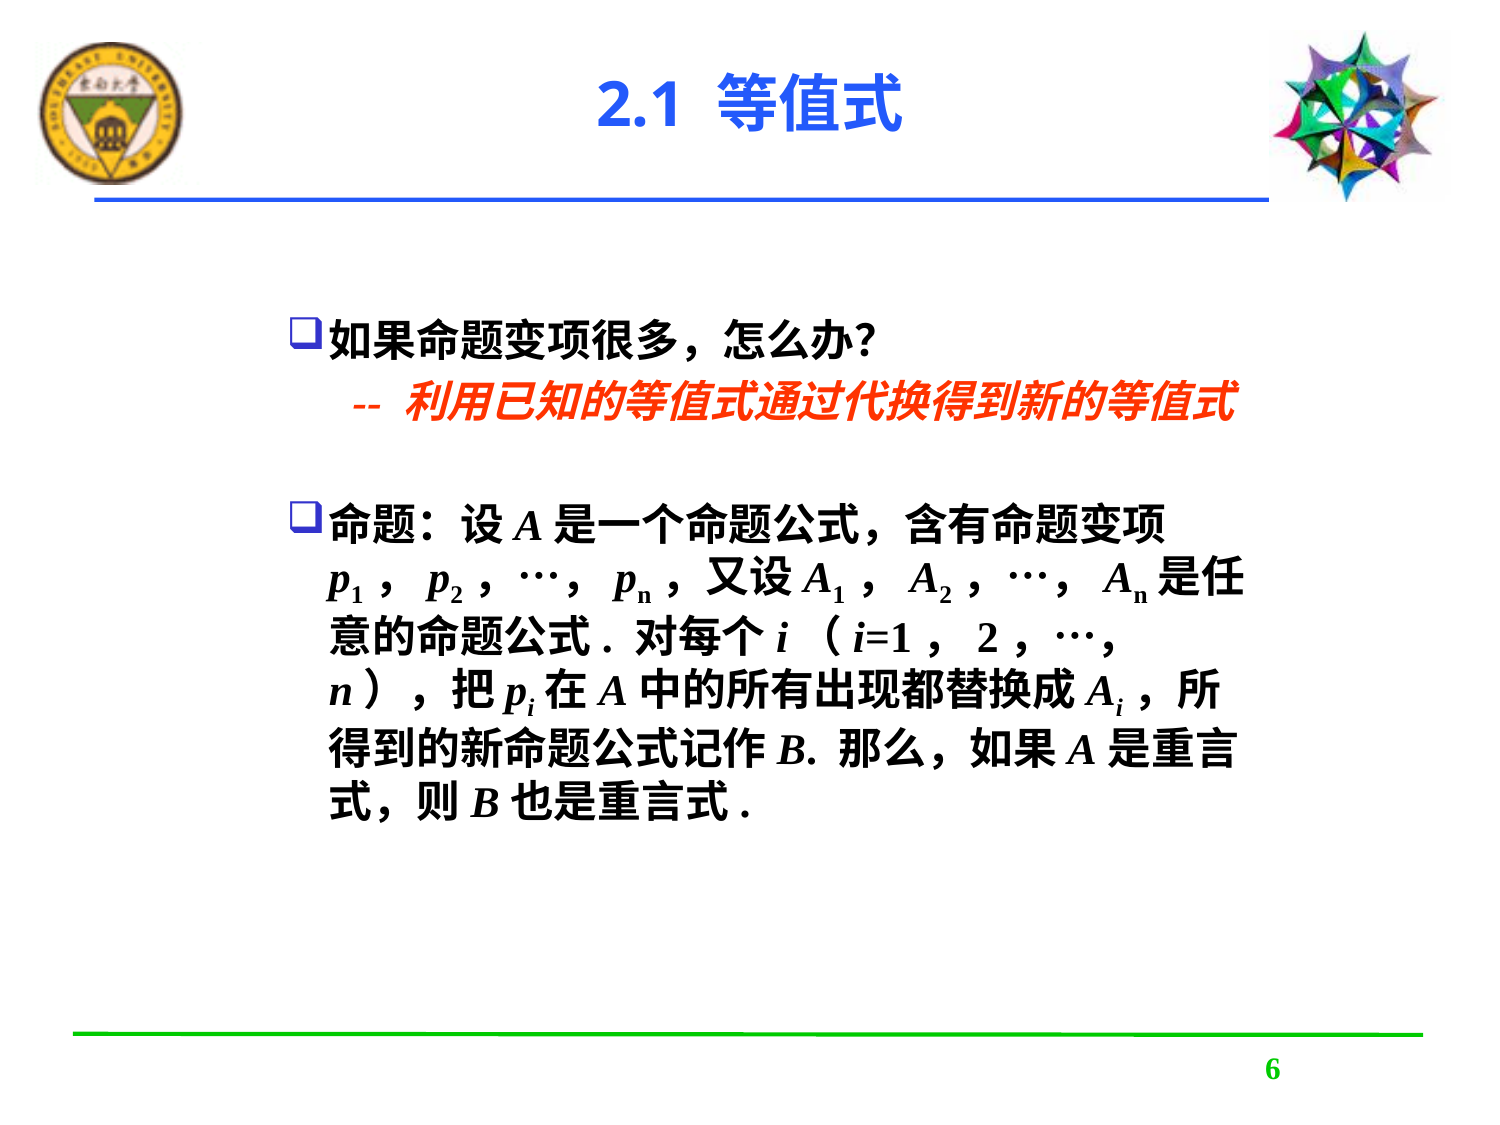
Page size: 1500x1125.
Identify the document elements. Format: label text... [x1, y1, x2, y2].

list 如果命题变项很多，怎么办？ -- 利用已知的等值式通过代换得到新的等值式 命题：设A是一个命题公式，含有命题变项p1，p2，…，pn，又设A1，A2，…，An是任意的命题公式. 对每个i（i=1，2，…，n），把pi在A中的所有出现都替换成Ai，所得到的新命题公式记作B. 那么，如果A是重言式，则B也是重言式. [271, 305, 1264, 908]
picture [29, 42, 112, 185]
picture [1269, 30, 1451, 202]
title 2.1 等值式 [112, 7, 1388, 195]
